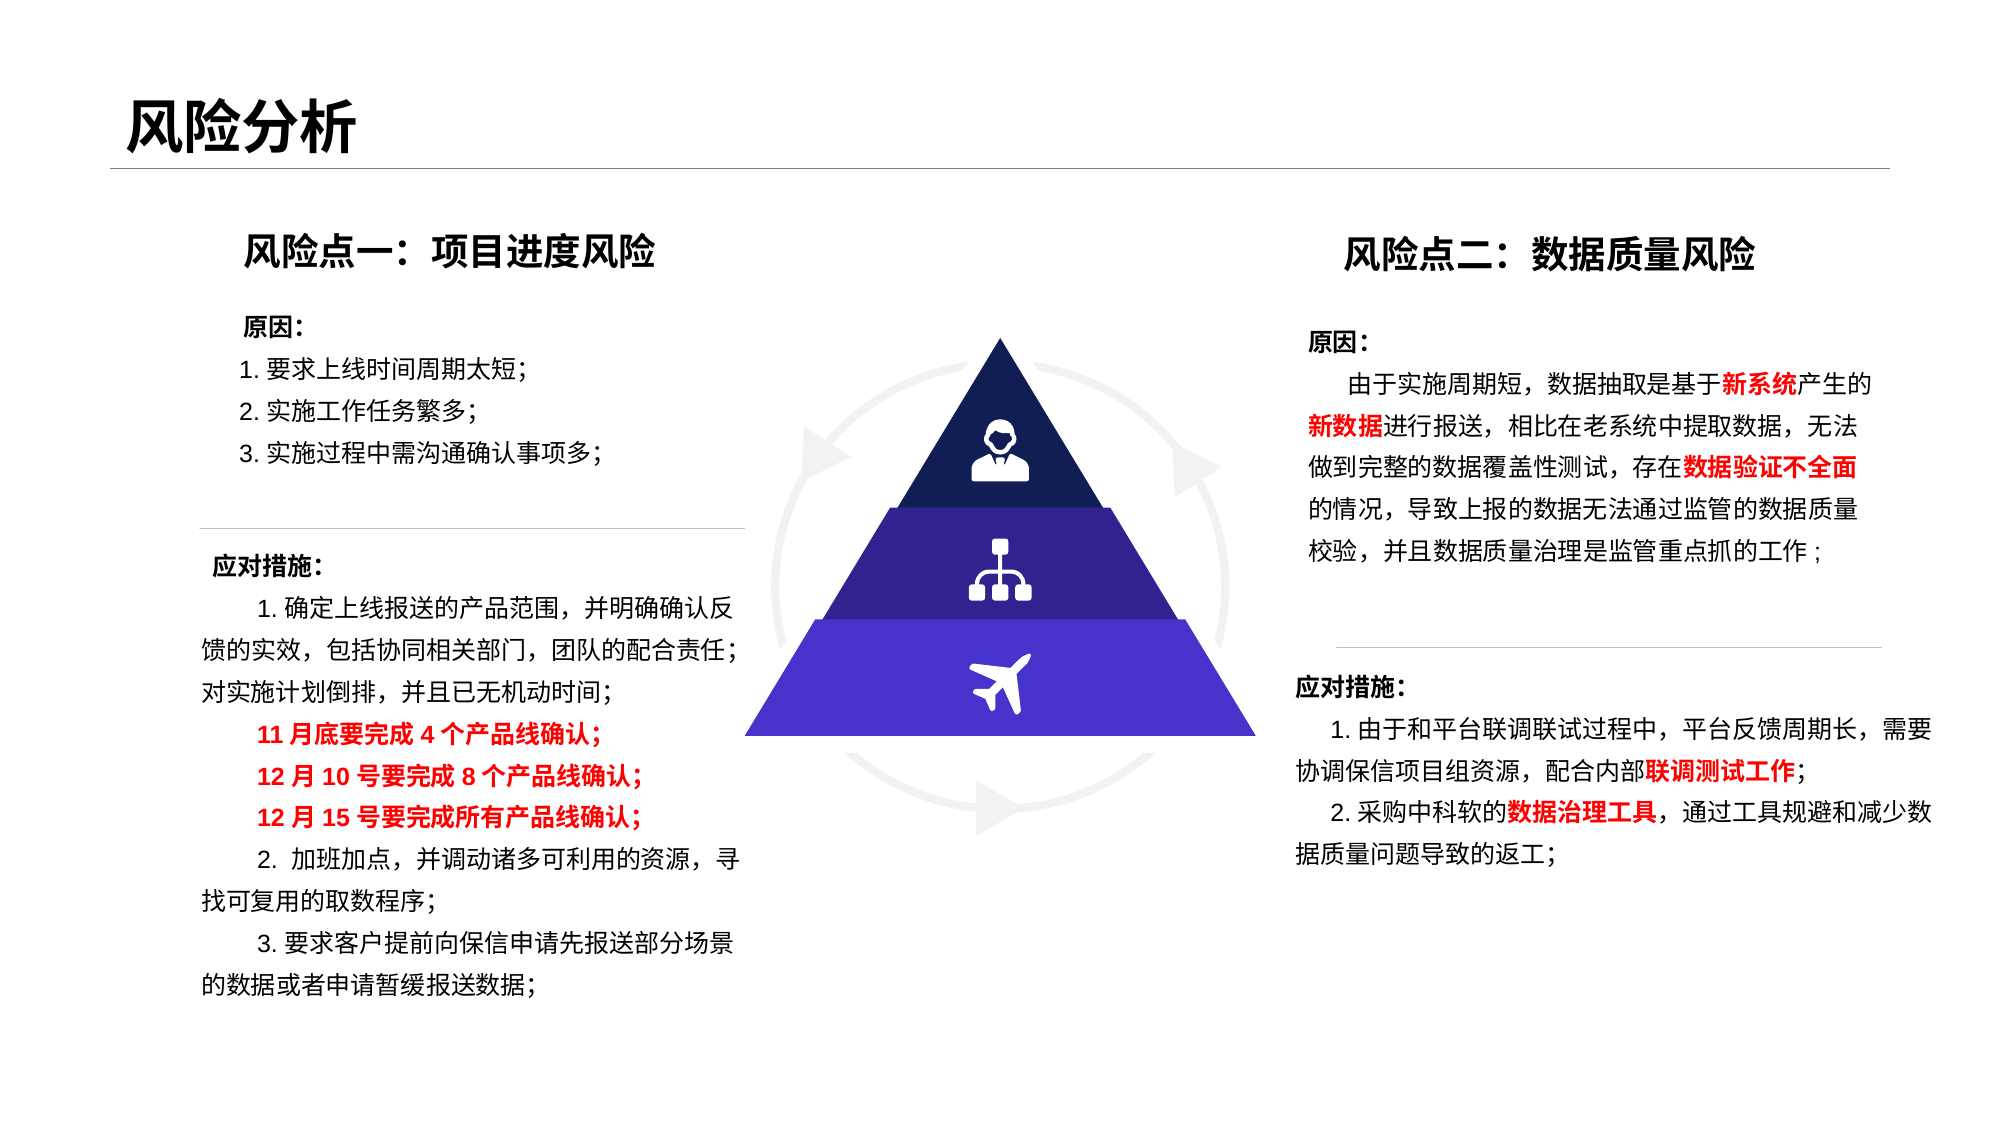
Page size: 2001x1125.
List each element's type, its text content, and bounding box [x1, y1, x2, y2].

title 风险分析 [109, 0, 1890, 169]
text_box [110, 220, 1966, 1125]
